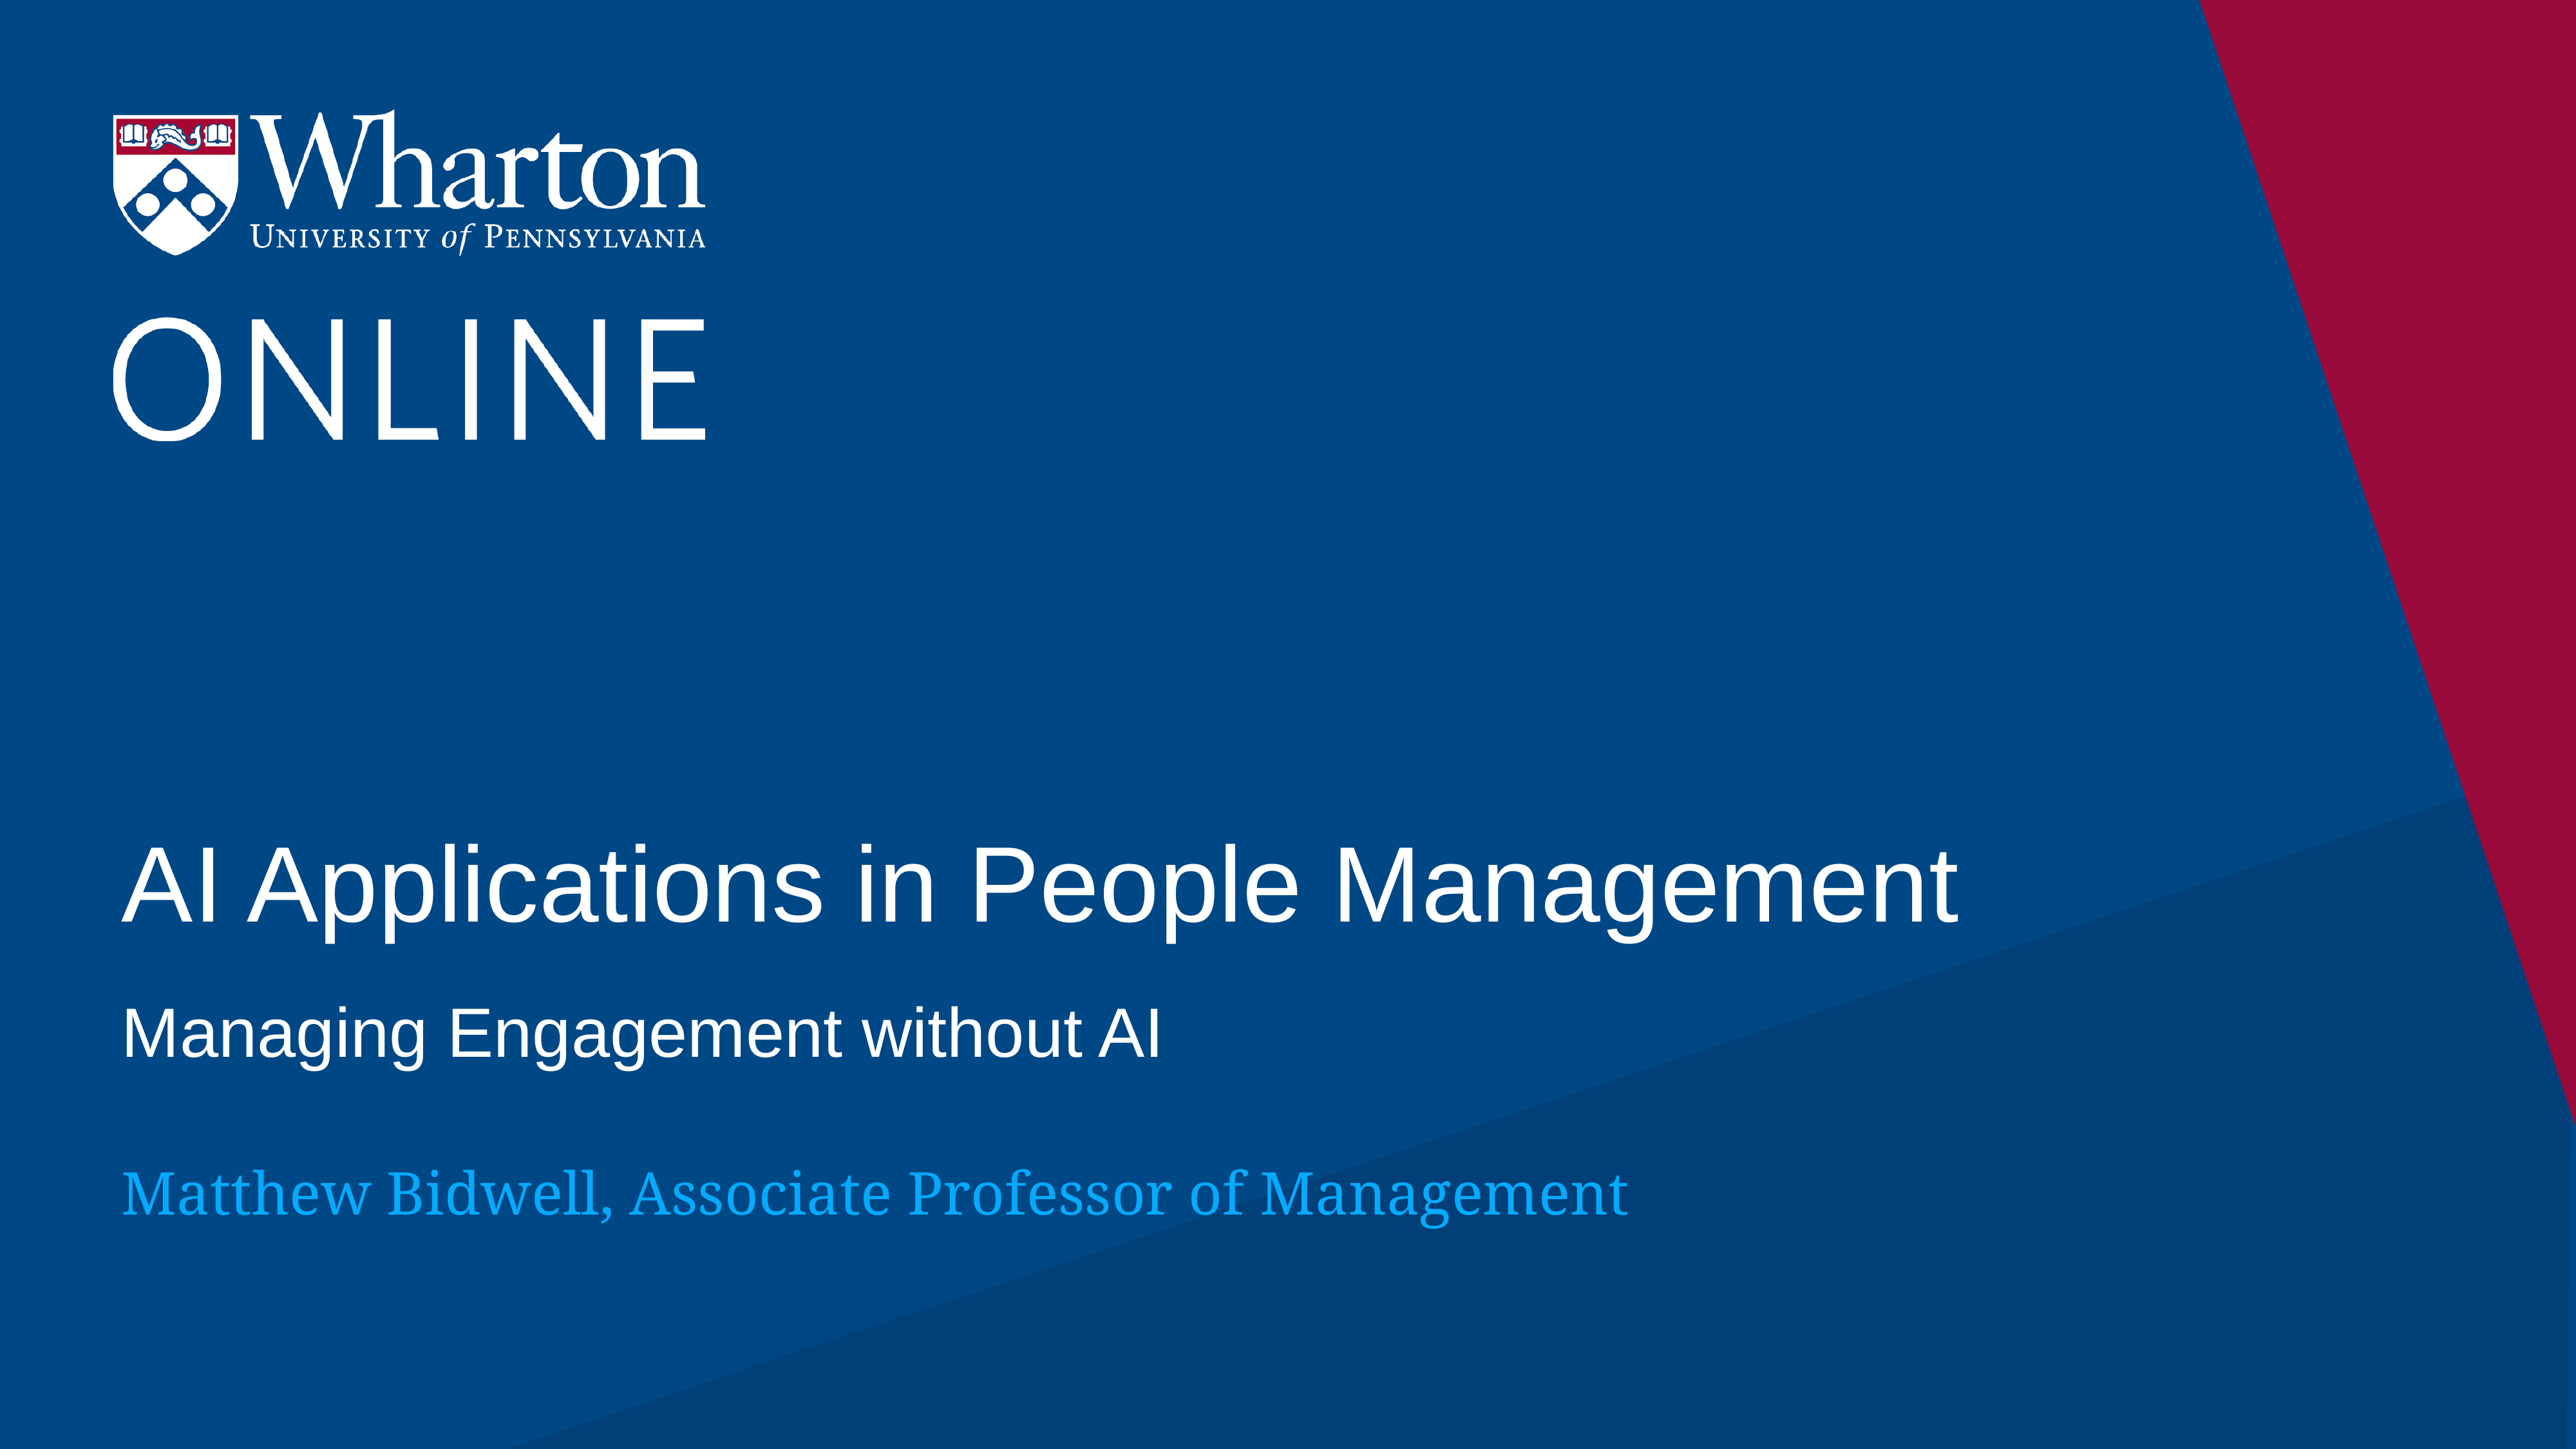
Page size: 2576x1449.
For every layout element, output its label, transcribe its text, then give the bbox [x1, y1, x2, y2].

list Managing Engagement without AI [121, 976, 2281, 1116]
list Matthew Bidwell, Associate Professor of Management [121, 1146, 2477, 1255]
title AI Applications in People Management [121, 721, 2414, 945]
picture [113, 109, 705, 441]
